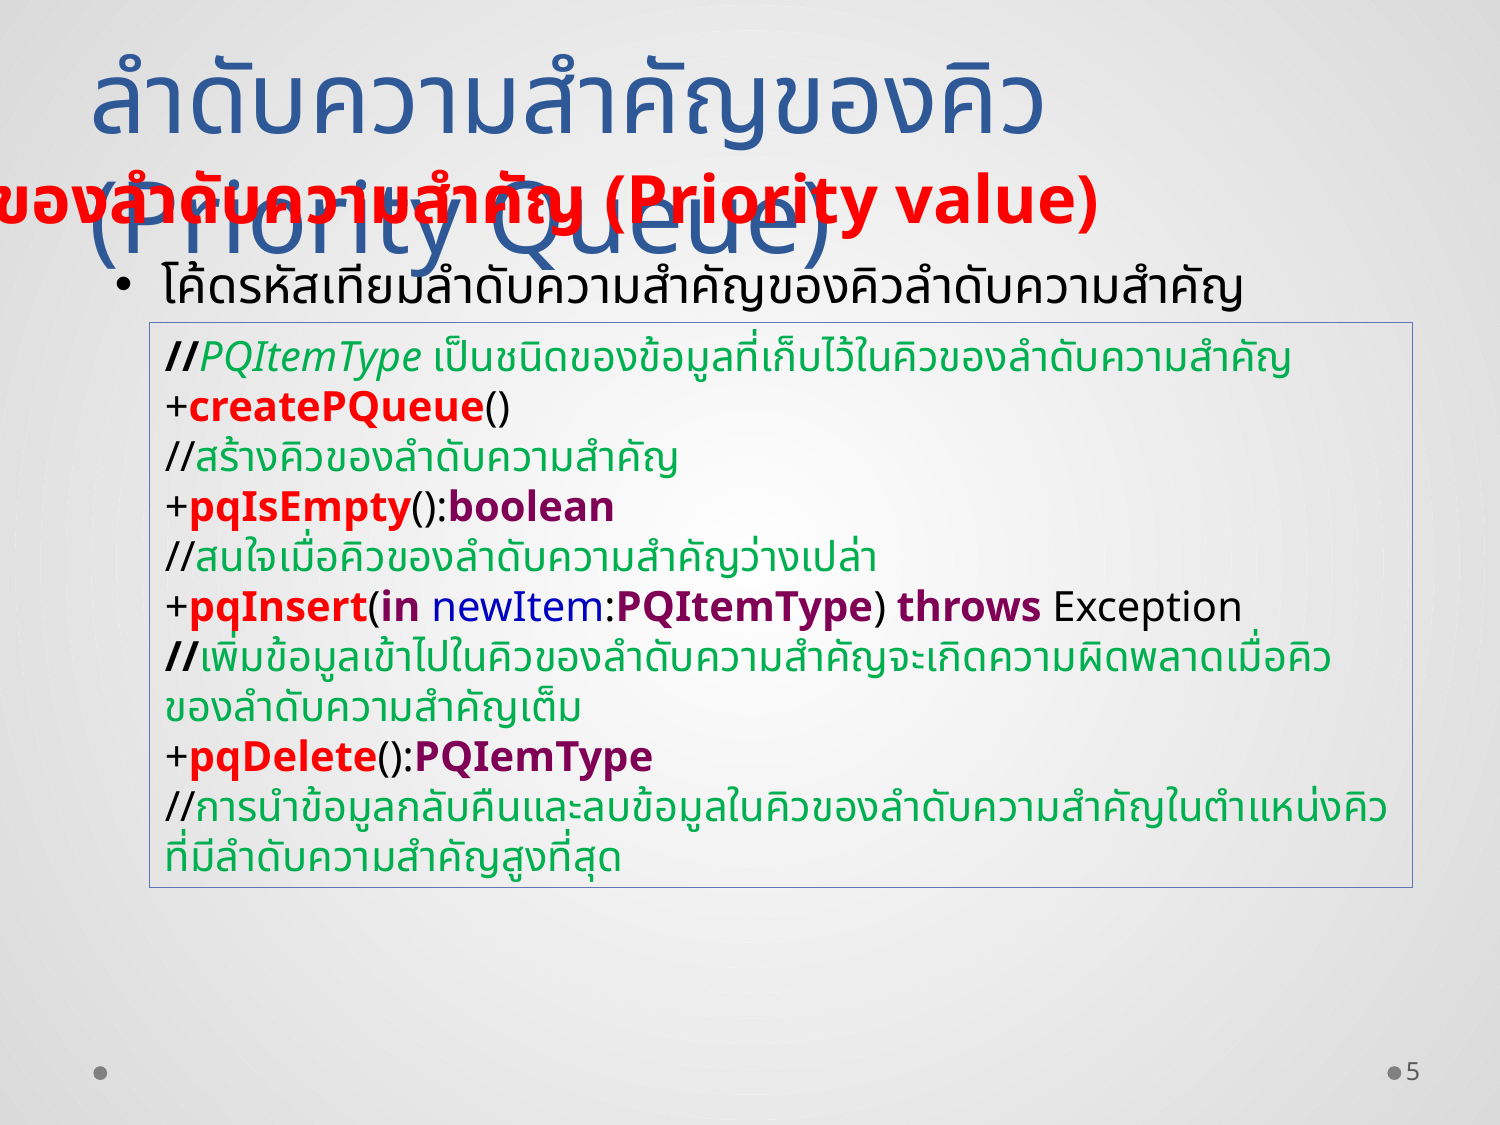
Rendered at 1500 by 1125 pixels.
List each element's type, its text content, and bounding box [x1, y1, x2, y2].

slide_number 5 [1401, 1042, 1494, 1103]
text_box ลำดับความสำคัญของคิว (Priority Queue) [74, 24, 1425, 175]
text_box ค่าของลำดับความสำคัญ (Priority value) [0, 149, 1132, 245]
text_box โค้ดรหัสเทียมลำดับความสำคัญของคิวลำดับความสำคัญ [99, 245, 1400, 321]
text_box //PQItemType เป็นชนิดของข้อมูลที่เก็บไว้ในคิวของลำดับความสำคัญ +createPQueue() //สร้างคิวของลำดับความสำคัญ +pqIsEmpty():boolean //สนใจเมื่อคิวของลำดับความสำคัญว่างเปล่า +pqInsert(in newItem:PQItemType) throws Exception //เพิ่มข้อมูลเข้าไปในคิวของลำดับความสำคัญจะเกิดความผิดพลาดเมื่อคิวของลำดับความสำคัญเต็ม +pqDelete():PQIemType //การนำข้อมูลกลับคืนและลบข้อมูลในคิวของลำดับความสำคัญในตำแหน่งคิวที่มีลำดับความสำคัญสูงที่สุด [149, 322, 1413, 888]
